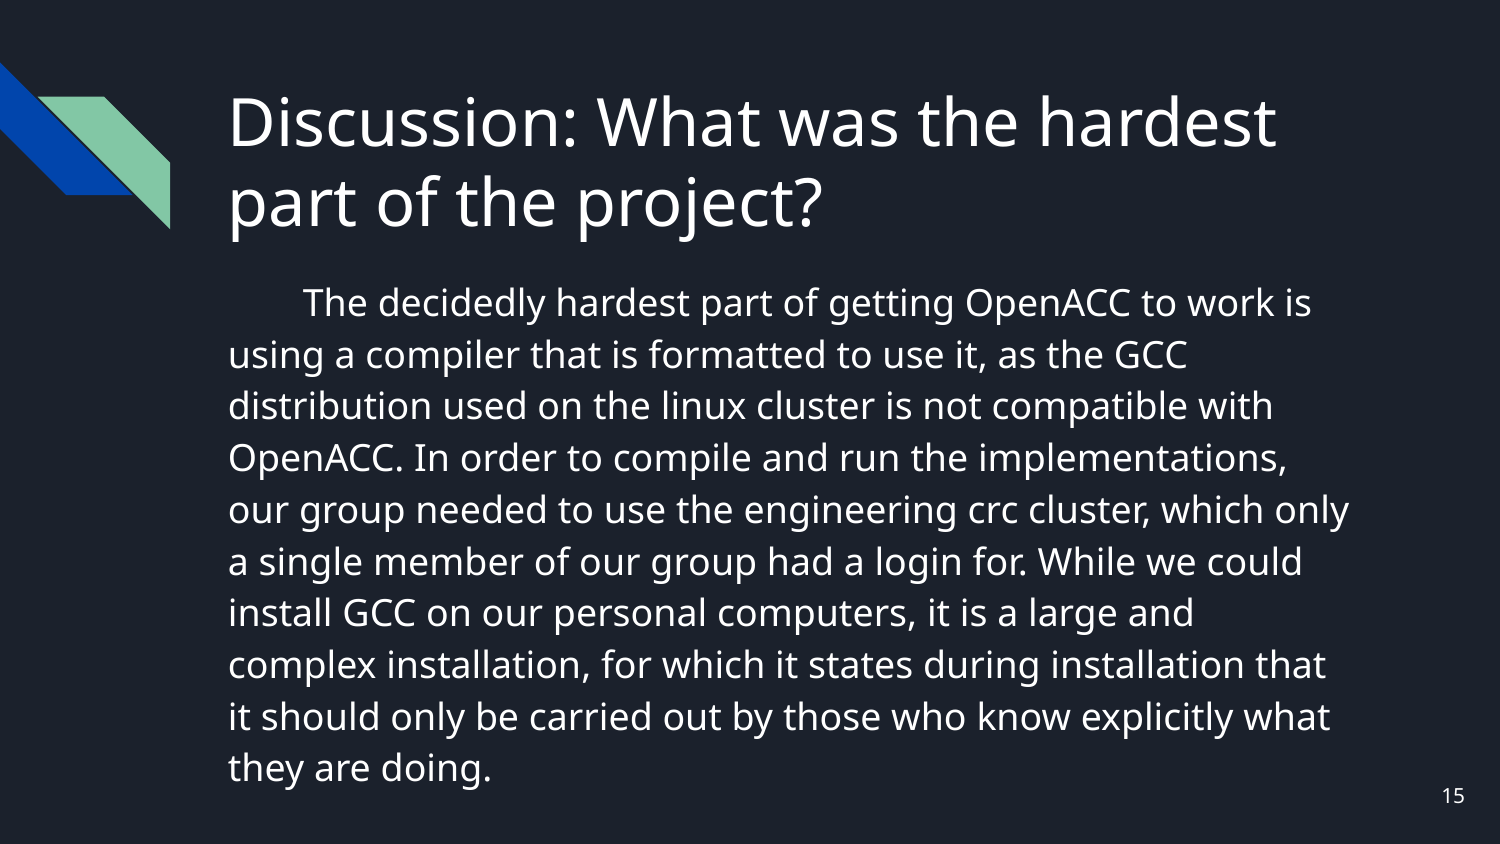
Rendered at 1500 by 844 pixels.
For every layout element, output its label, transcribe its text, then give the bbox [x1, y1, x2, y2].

list The decidedly hardest part of getting OpenACC to work is using a compiler that is formatted to use it, as the GCC distribution used on the linux cluster is not compatible with OpenACC. In order to compile and run the implementations, our group needed to use the engineering crc cluster, which only a single member of our group had a login for. While we could install GCC on our personal computers, it is a large and complex installation, for which it states during installation that it should only be carried out by those who know explicitly what they are doing. [212, 257, 1368, 735]
slide_number ‹#› [1389, 764, 1480, 830]
title Discussion: What was the hardest part of the project? [212, 64, 1368, 215]
